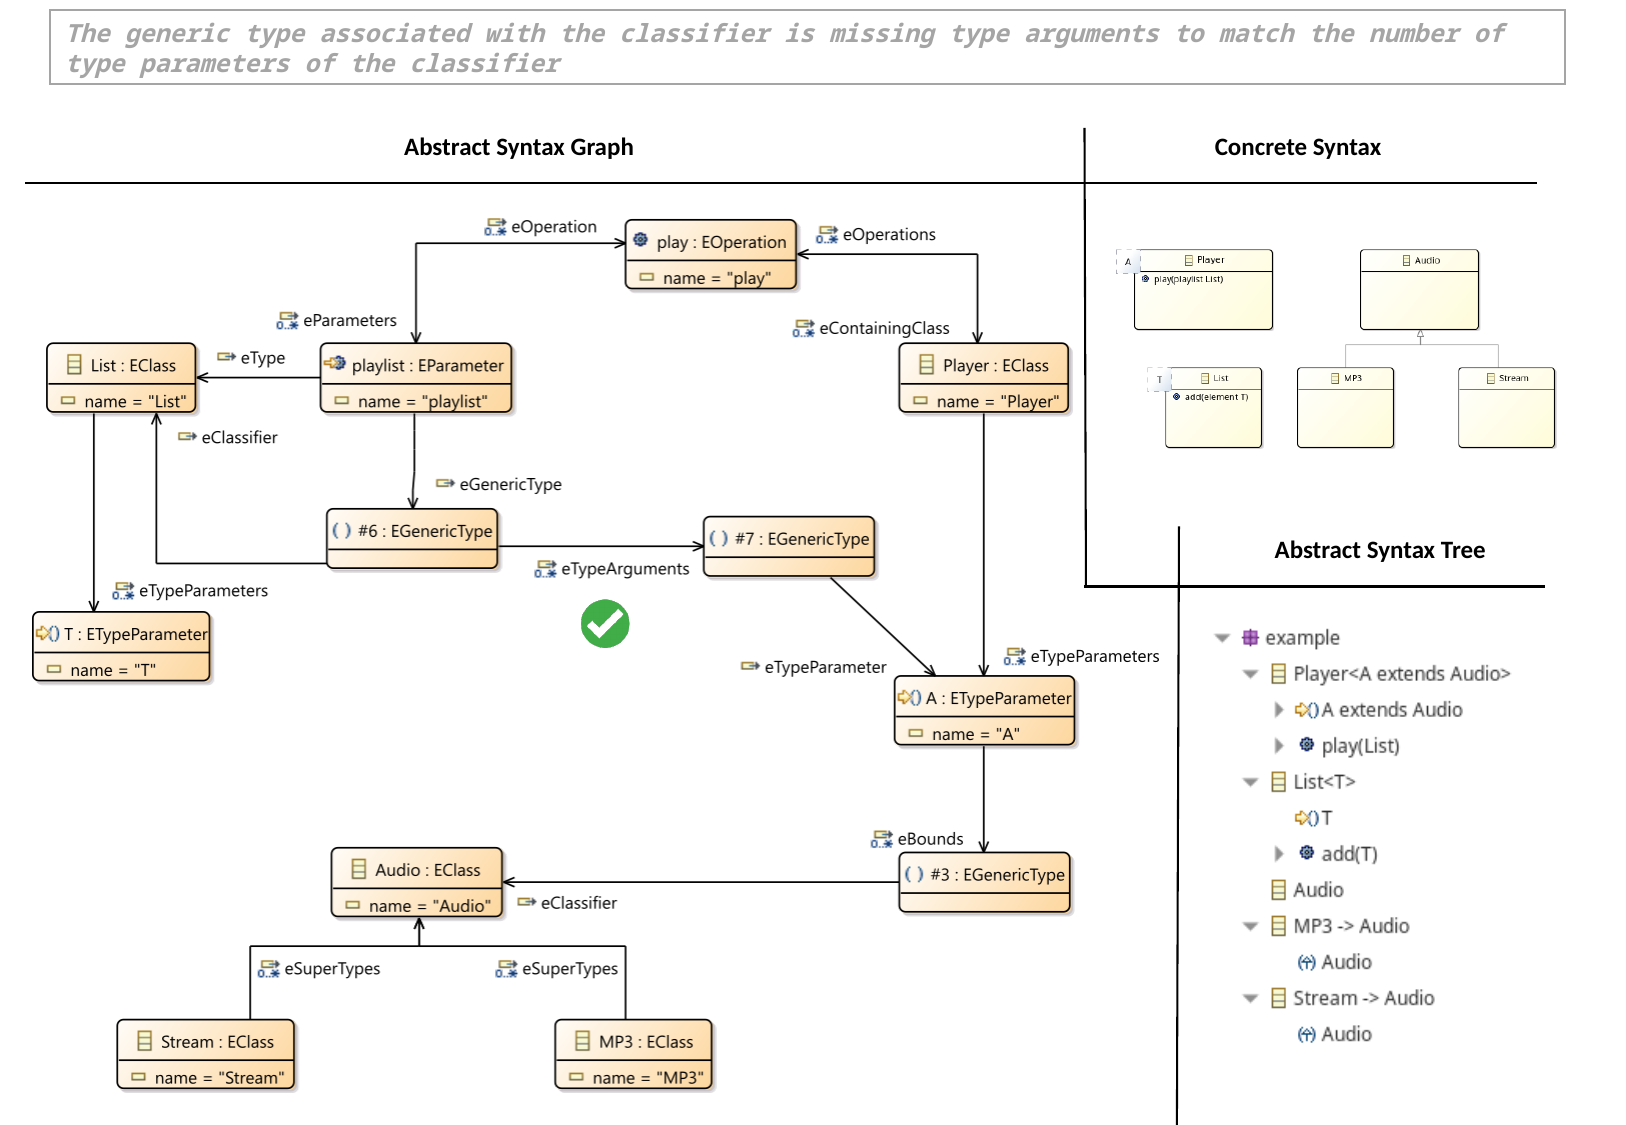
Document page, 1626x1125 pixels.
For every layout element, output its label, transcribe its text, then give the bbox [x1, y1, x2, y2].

text_box Abstract Syntax Tree [1259, 526, 1501, 572]
text_box Abstract Syntax Graph [389, 122, 650, 168]
text_box The generic type associated with the classifier is missing type arguments to match the number of type parameters of the classifier [49, 9, 1566, 85]
picture [32, 212, 1562, 1094]
text_box Concrete Syntax [1200, 122, 1397, 168]
picture [1203, 623, 1521, 1057]
